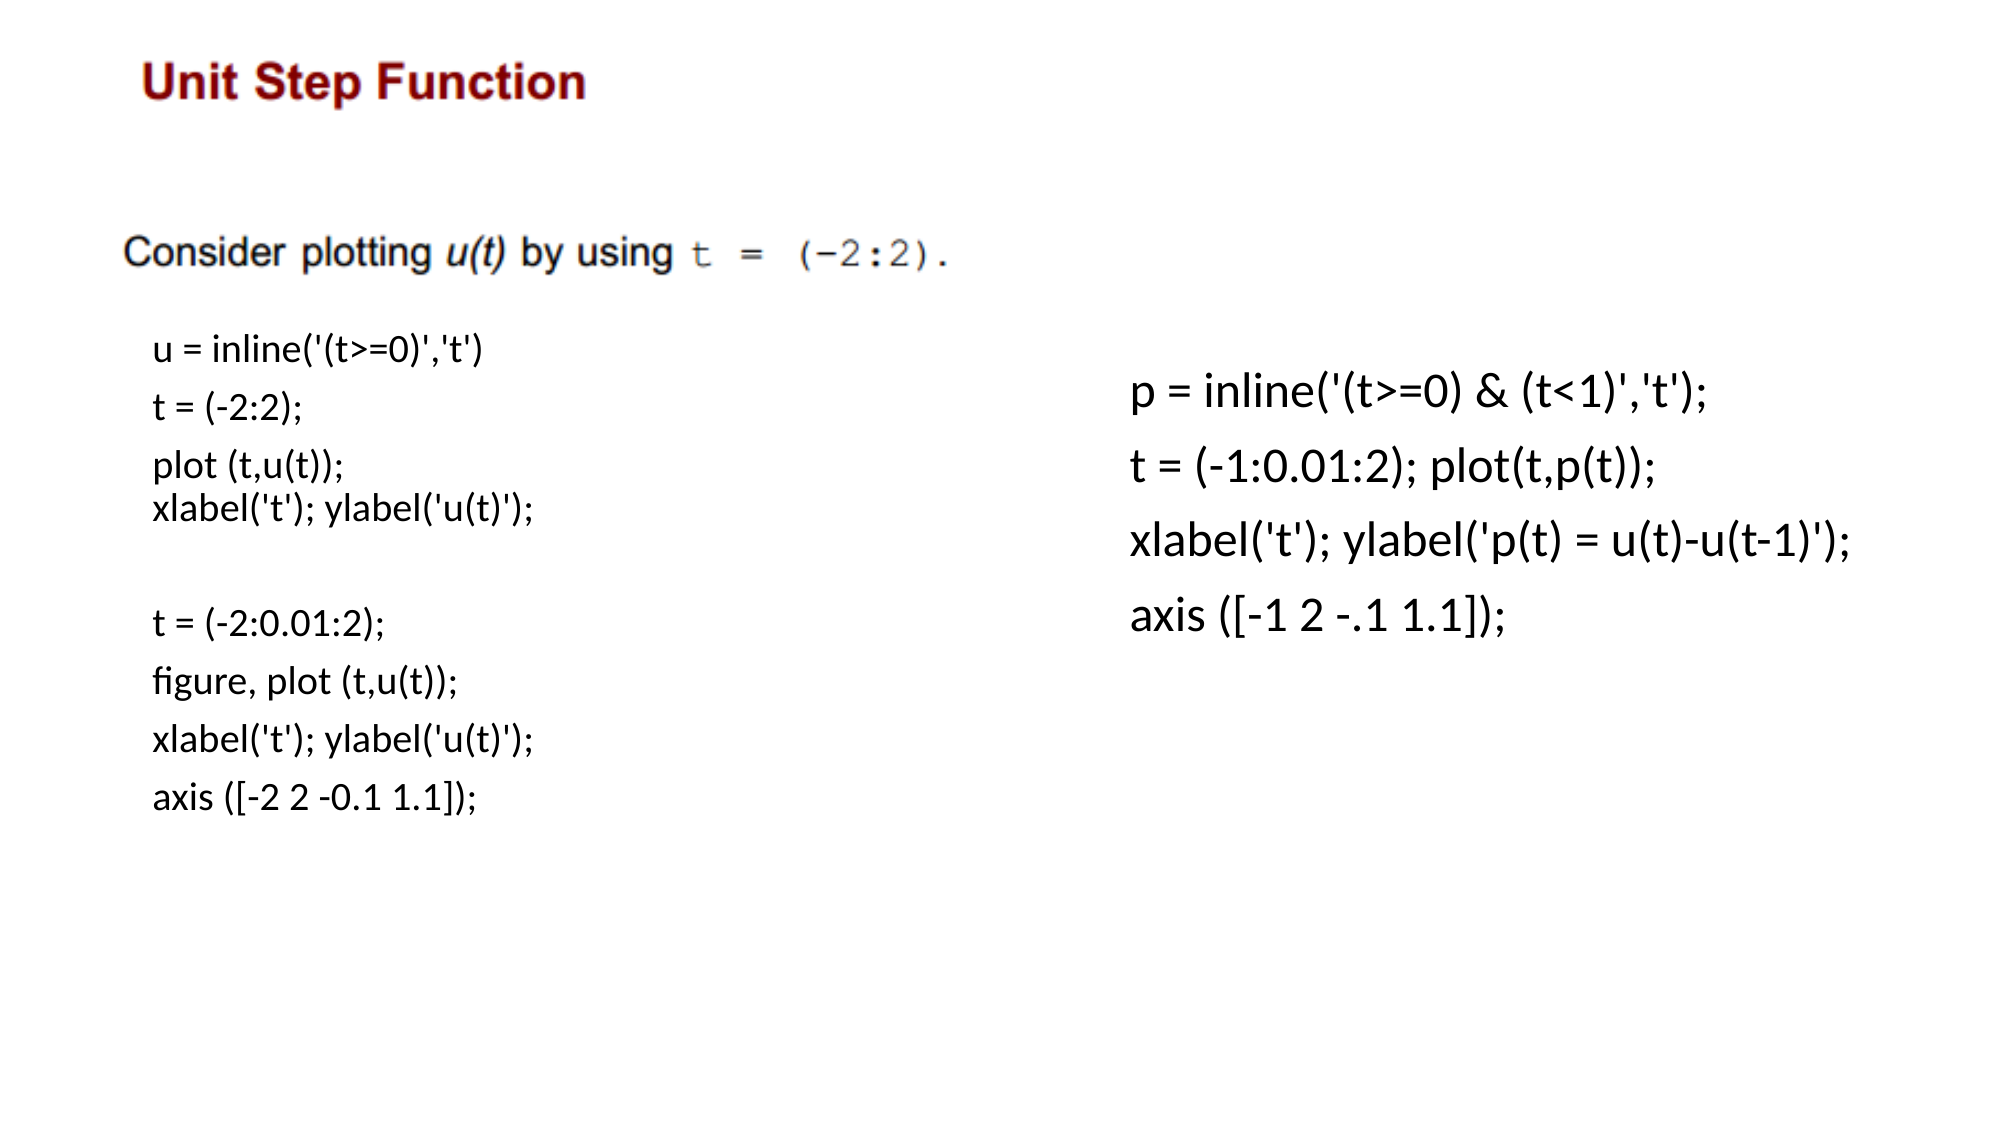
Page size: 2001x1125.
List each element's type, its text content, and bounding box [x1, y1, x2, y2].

picture [137, 37, 597, 122]
text_box p = inline('(t>=0) & (t<1)','t'); t = (-1:0.01:2); plot(t,p(t)); xlabel('t'); ylabel('p(t) = u(t)-u(t-1)'); axis ([-1 2 -.1 1.1]); [1114, 265, 1917, 980]
title [137, 59, 1863, 278]
list u = inline('(t>=0)','t') t = (-2:2); plot (t,u(t)); xlabel('t'); ylabel('u(t)'); t = (-2:0.01:2); figure, plot (t,u(t)); xlabel('t'); ylabel('u(t)'); axis ([-2 2 -0.1 1.1]); [137, 320, 979, 1035]
picture [108, 215, 958, 282]
